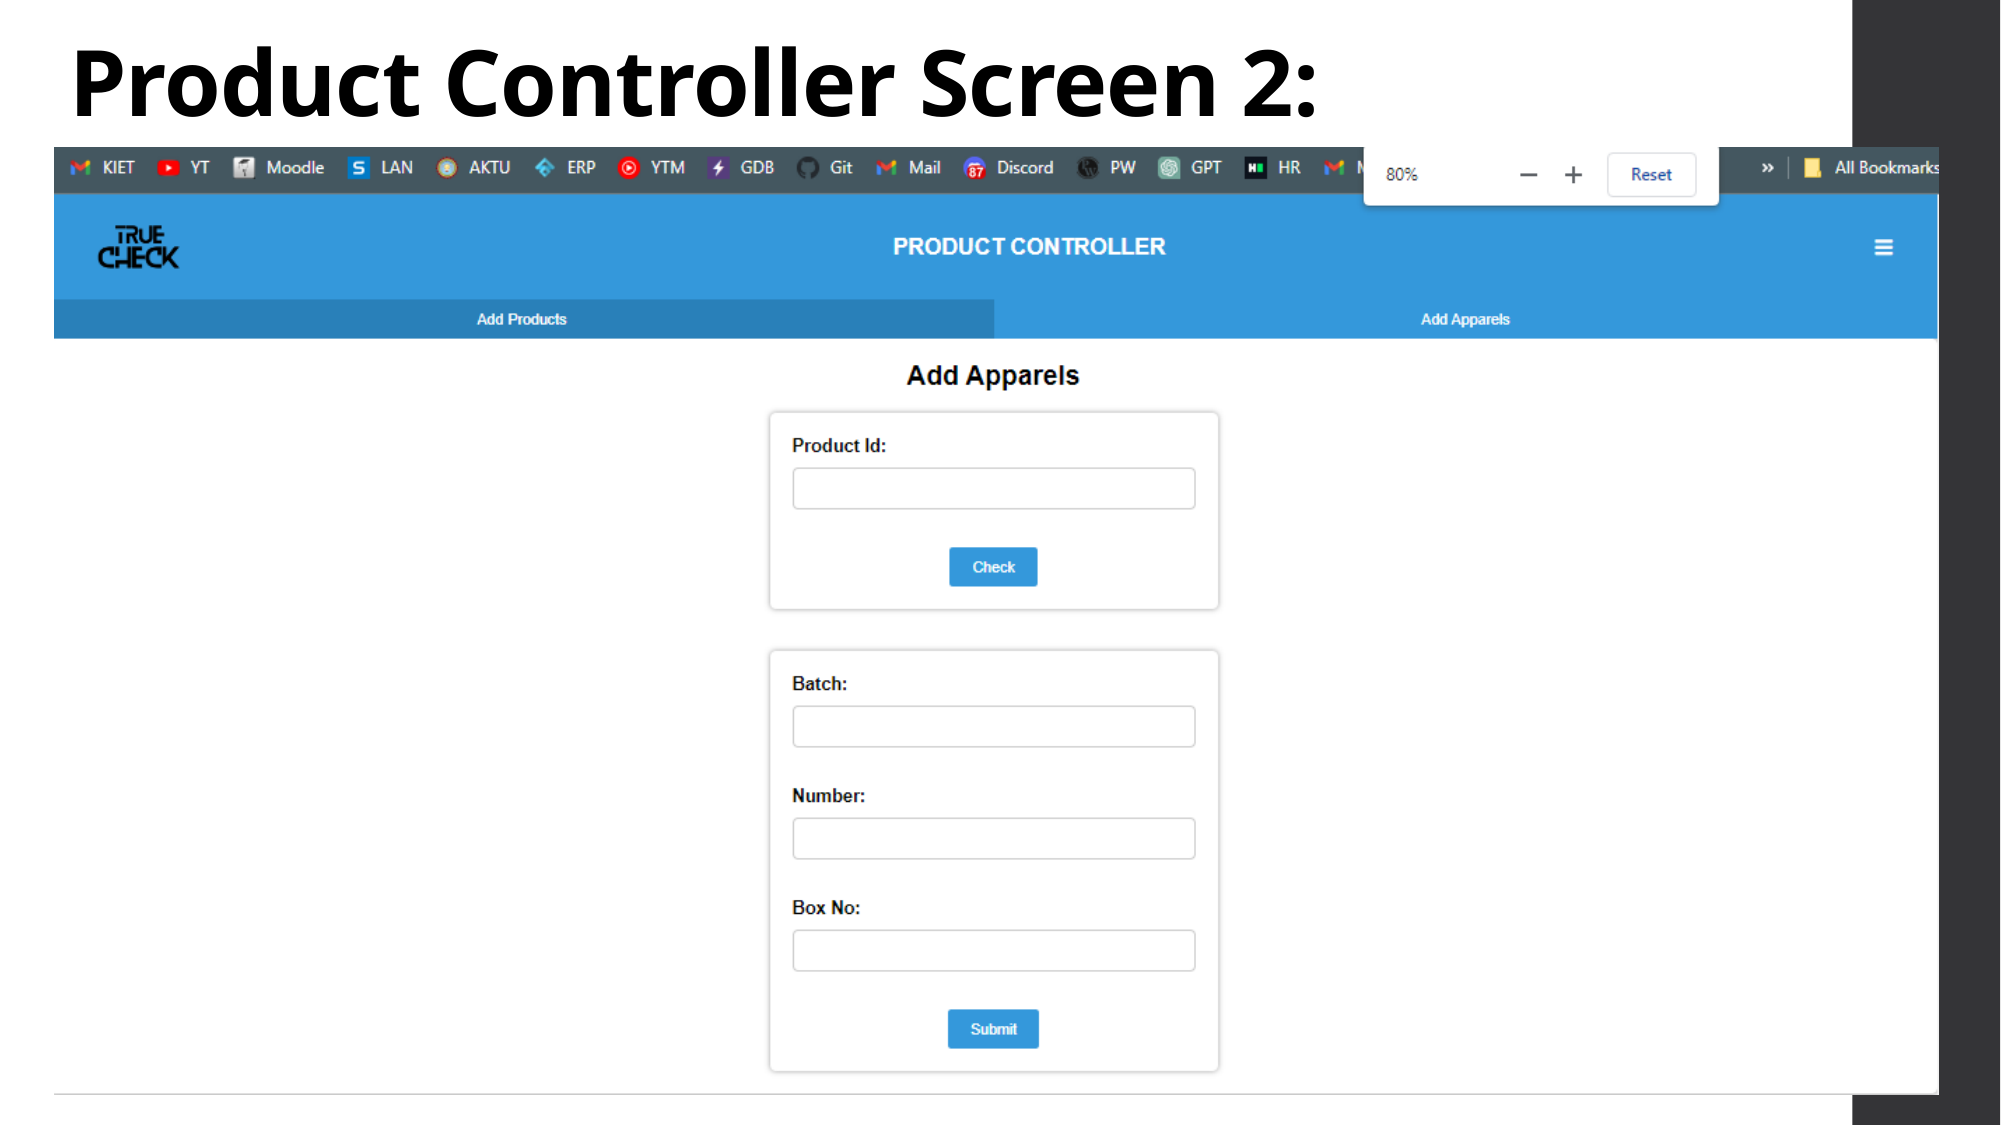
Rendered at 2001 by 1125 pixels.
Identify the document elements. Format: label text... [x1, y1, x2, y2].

text_box Product Controller Screen 2: [54, 30, 1589, 142]
picture [54, 147, 1939, 1095]
